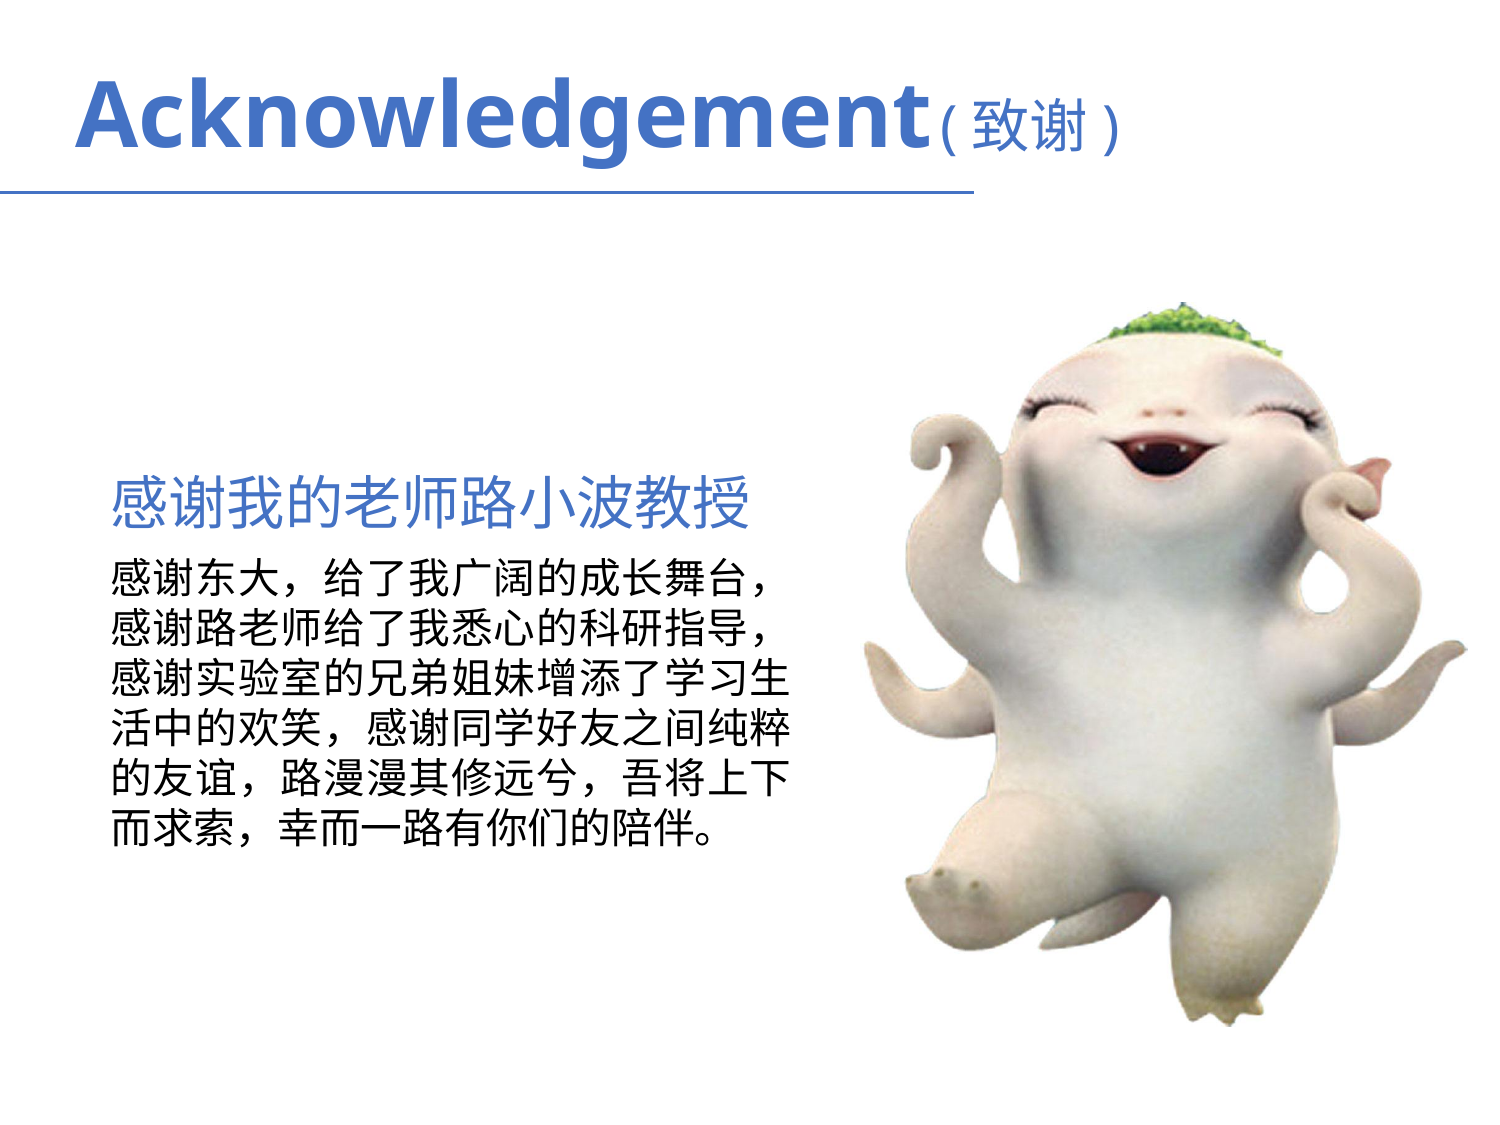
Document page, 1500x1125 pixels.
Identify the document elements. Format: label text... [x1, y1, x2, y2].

picture [860, 302, 1468, 1028]
text_box 感谢我的老师路小波教授 [95, 458, 786, 544]
list Acknowledgement (致谢) [59, 48, 1265, 156]
text_box 感谢东大，给了我广阔的成长舞台，感谢路老师给了我悉心的科研指导，感谢实验室的兄弟姐妹增添了学习生活中的欢笑，感谢同学好友之间纯粹的友谊，路漫漫其修远兮，吾将上下而求索，幸而一路有你们的陪伴。 [95, 544, 806, 860]
